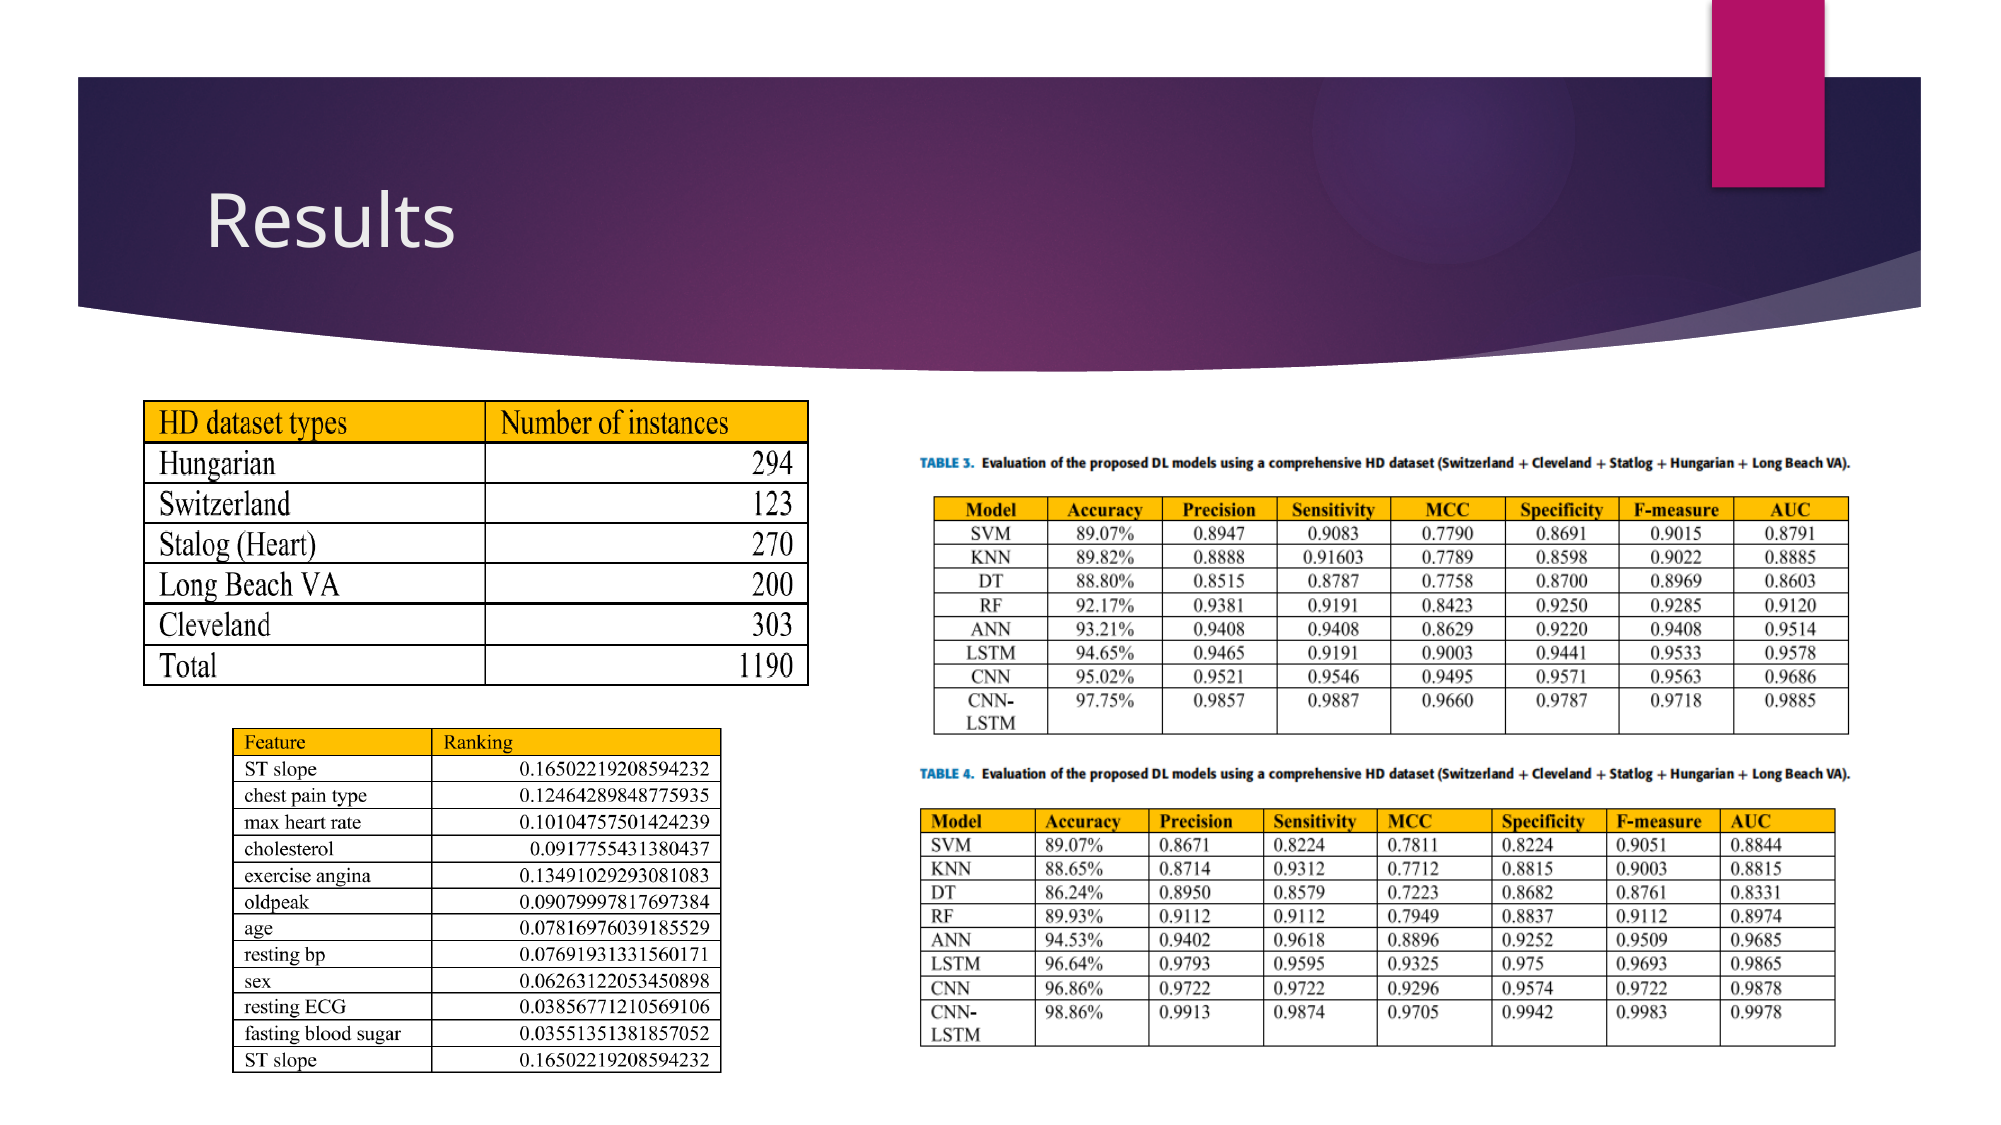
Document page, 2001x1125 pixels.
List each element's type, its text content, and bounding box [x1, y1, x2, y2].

picture [892, 449, 1866, 1062]
title Results [189, 159, 1627, 276]
picture [121, 381, 830, 711]
picture [221, 720, 730, 1080]
